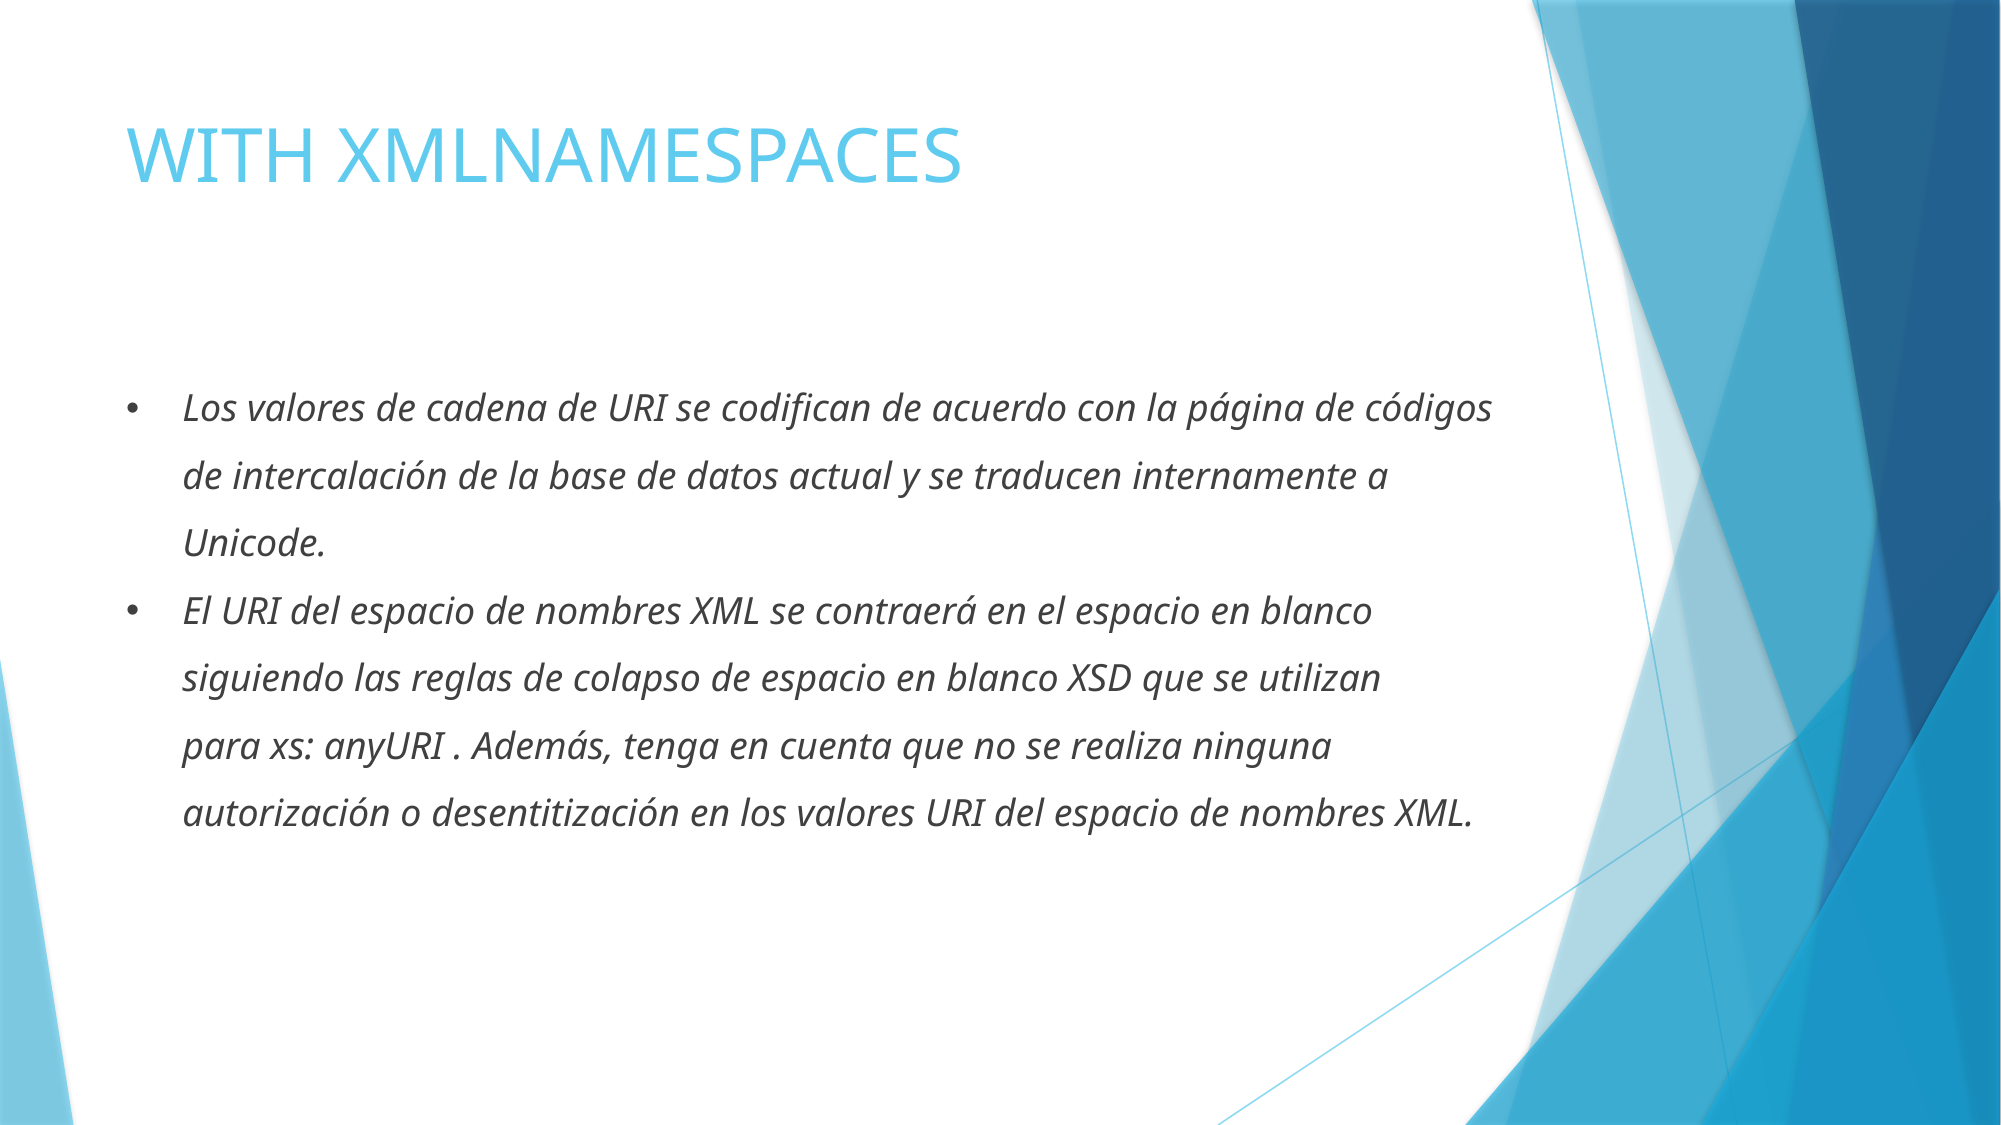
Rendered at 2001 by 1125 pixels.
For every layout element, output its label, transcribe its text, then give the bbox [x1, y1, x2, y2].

list Los valores de cadena de URI se codifican de acuerdo con la página de códigos de intercalación de la base de datos actual y se traducen internamente a Unicode. El URI del espacio de nombres XML se contraerá en el espacio en blanco siguiendo las reglas de colapso de espacio en blanco XSD que se utilizan para xs: anyURI . Además, tenga en cuenta que no se realiza ninguna autorización o desentitización en los valores URI del espacio de nombres XML. [111, 354, 1522, 992]
title WITH XMLNAMESPACES [111, 99, 1522, 317]
